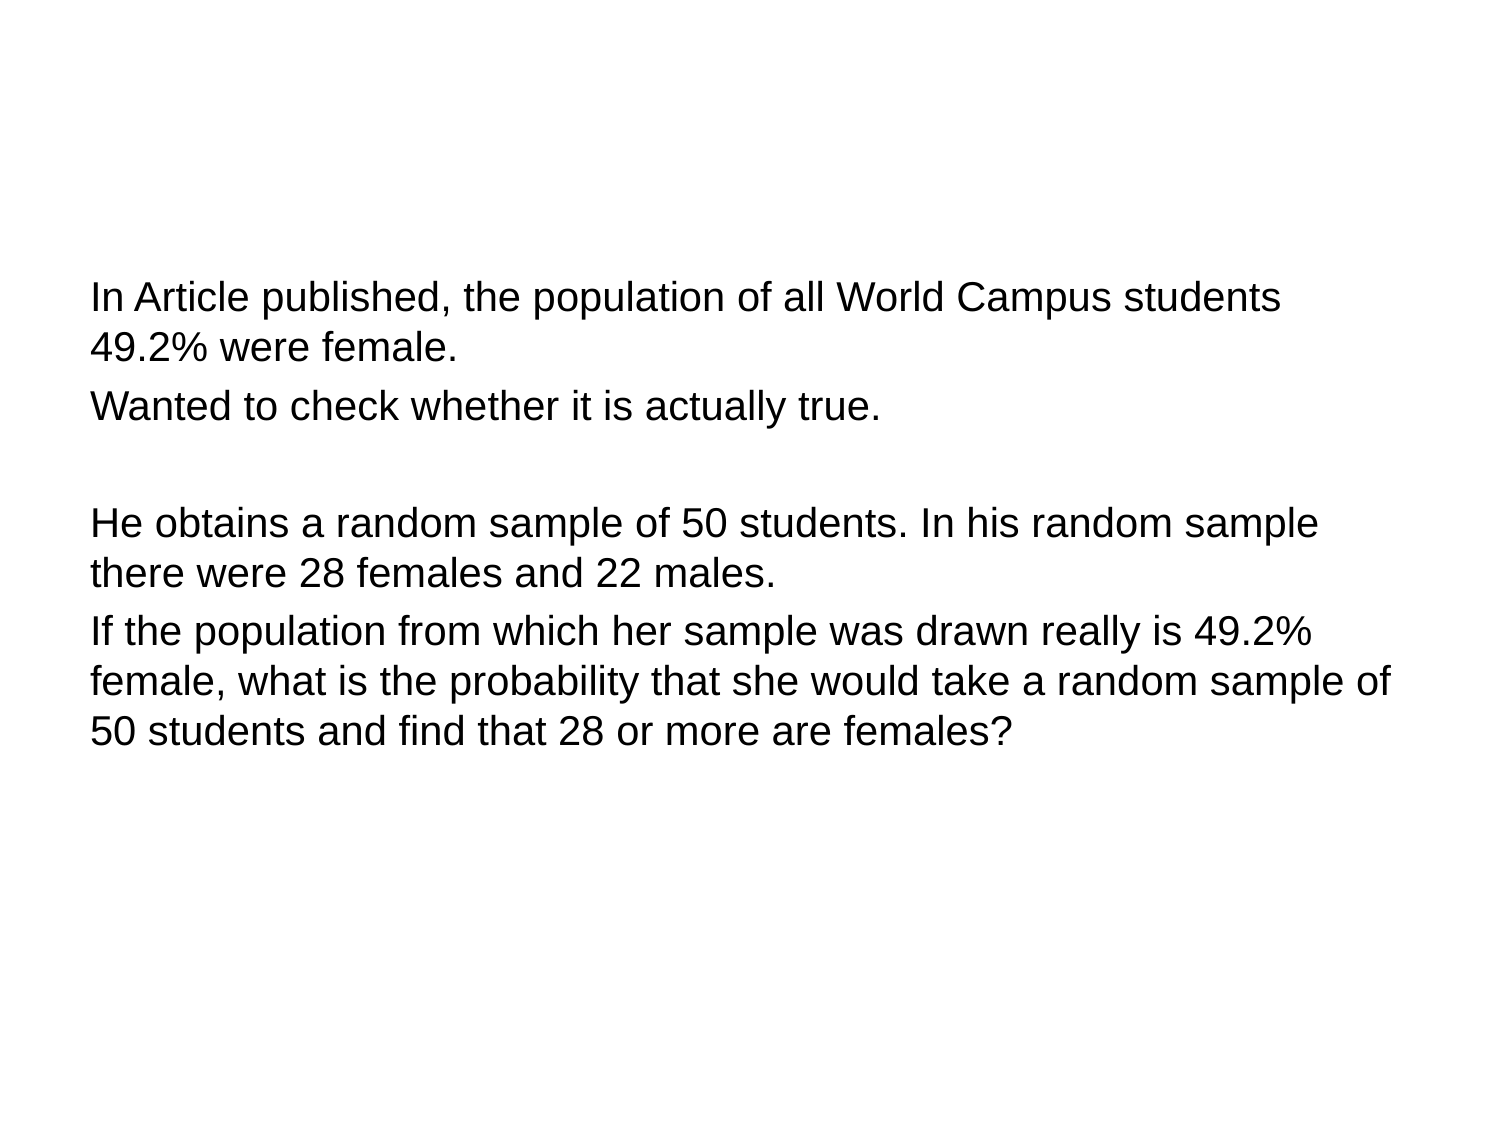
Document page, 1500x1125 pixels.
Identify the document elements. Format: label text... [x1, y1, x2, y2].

list In Article published, the population of all World Campus students 49.2% were female. Wanted to check whether it is actually true. He obtains a random sample of 50 students. In his random sample there were 28 females and 22 males. If the population from which her sample was drawn really is 49.2% female, what is the probability that she would take a random sample of 50 students and find that 28 or more are females? [75, 262, 1425, 1005]
